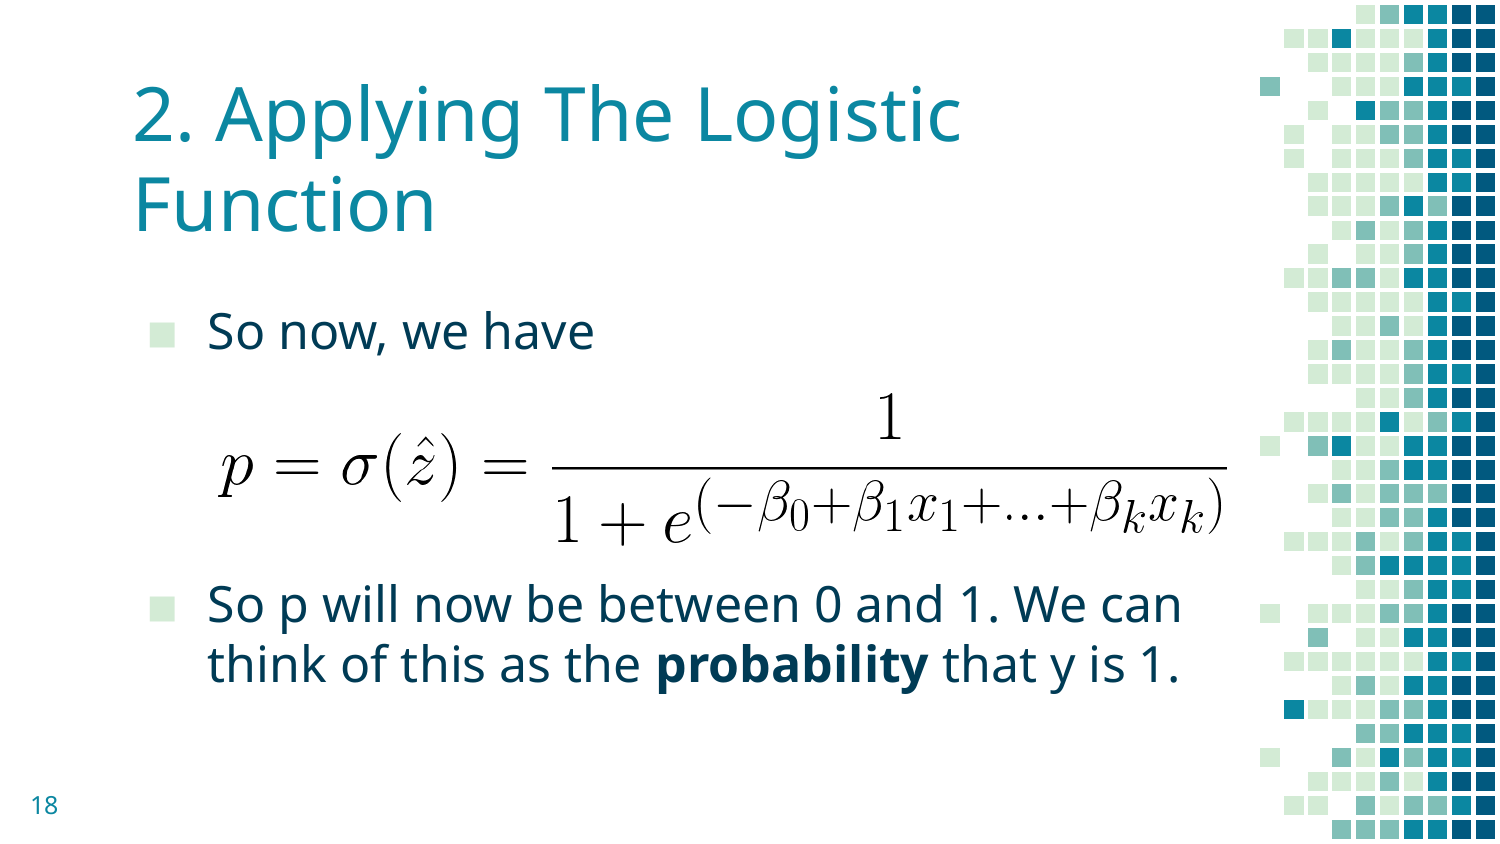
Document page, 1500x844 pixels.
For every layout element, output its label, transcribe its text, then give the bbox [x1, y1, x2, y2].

picture [217, 392, 1228, 547]
title 2. Applying The Logistic Function [117, 121, 1227, 262]
slide_number 18 [15, 774, 105, 839]
list So now, we have [117, 284, 1227, 557]
list So p will now be between 0 and 1. We can think of this as the probability that y is 1. [117, 557, 1227, 832]
